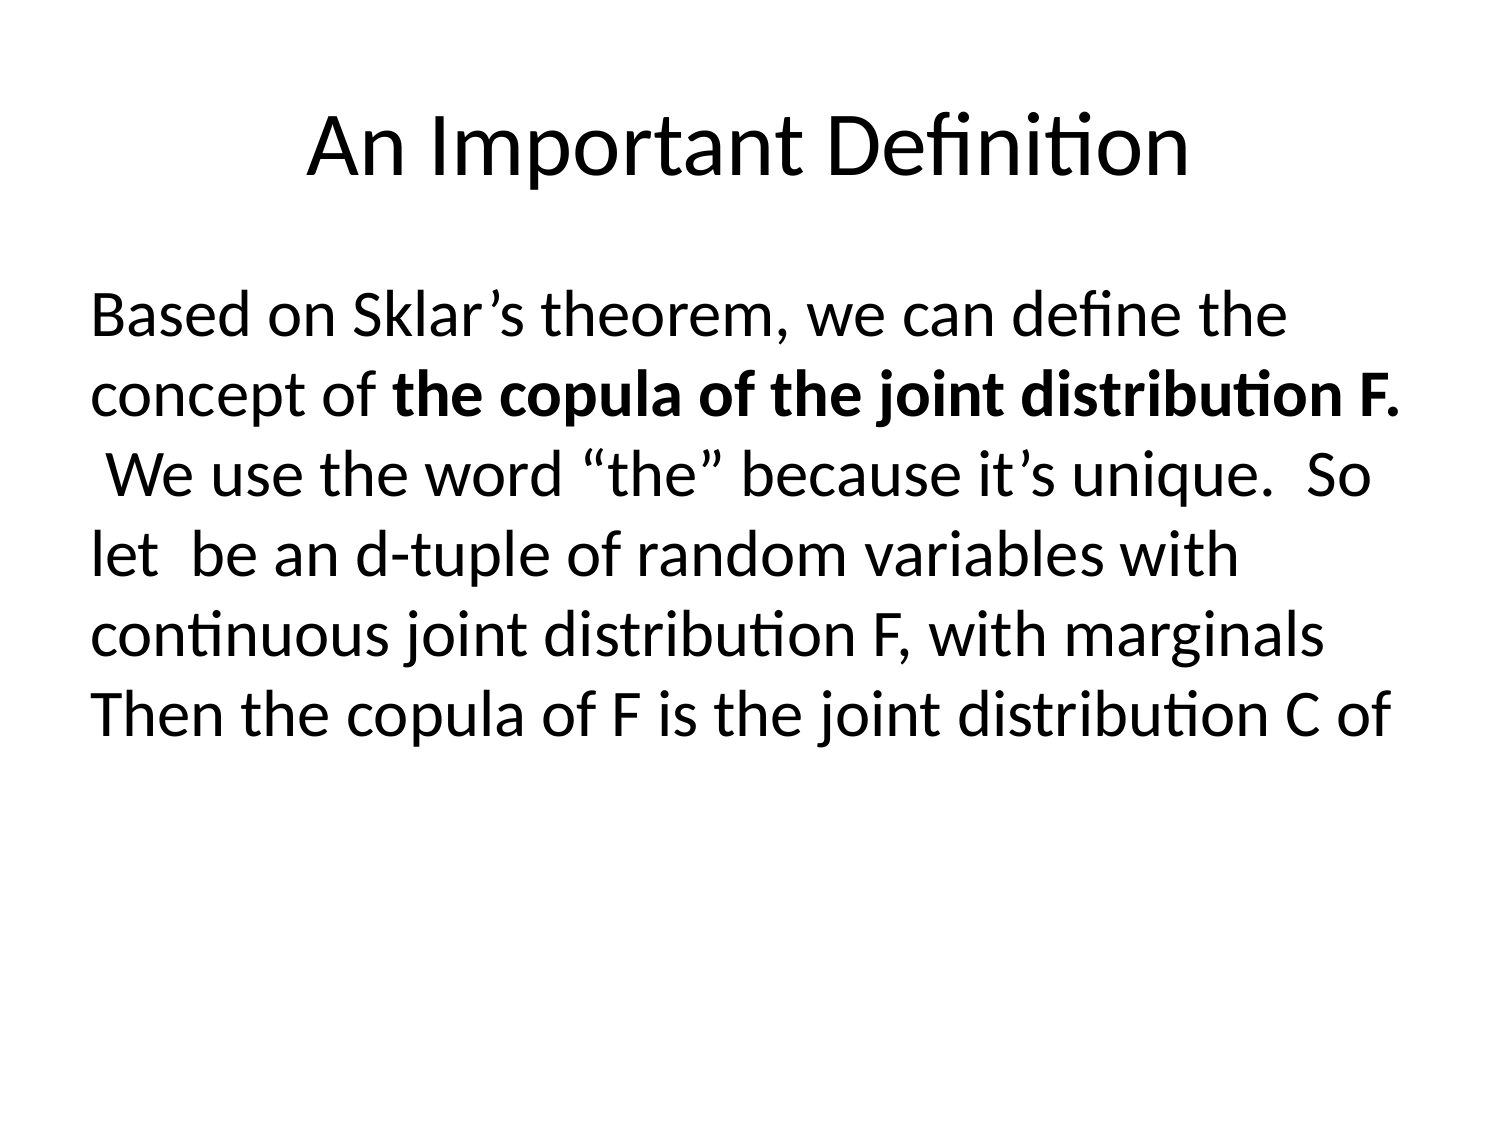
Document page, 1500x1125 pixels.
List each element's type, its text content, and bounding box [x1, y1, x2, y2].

title An Important Definition [75, 45, 1425, 233]
